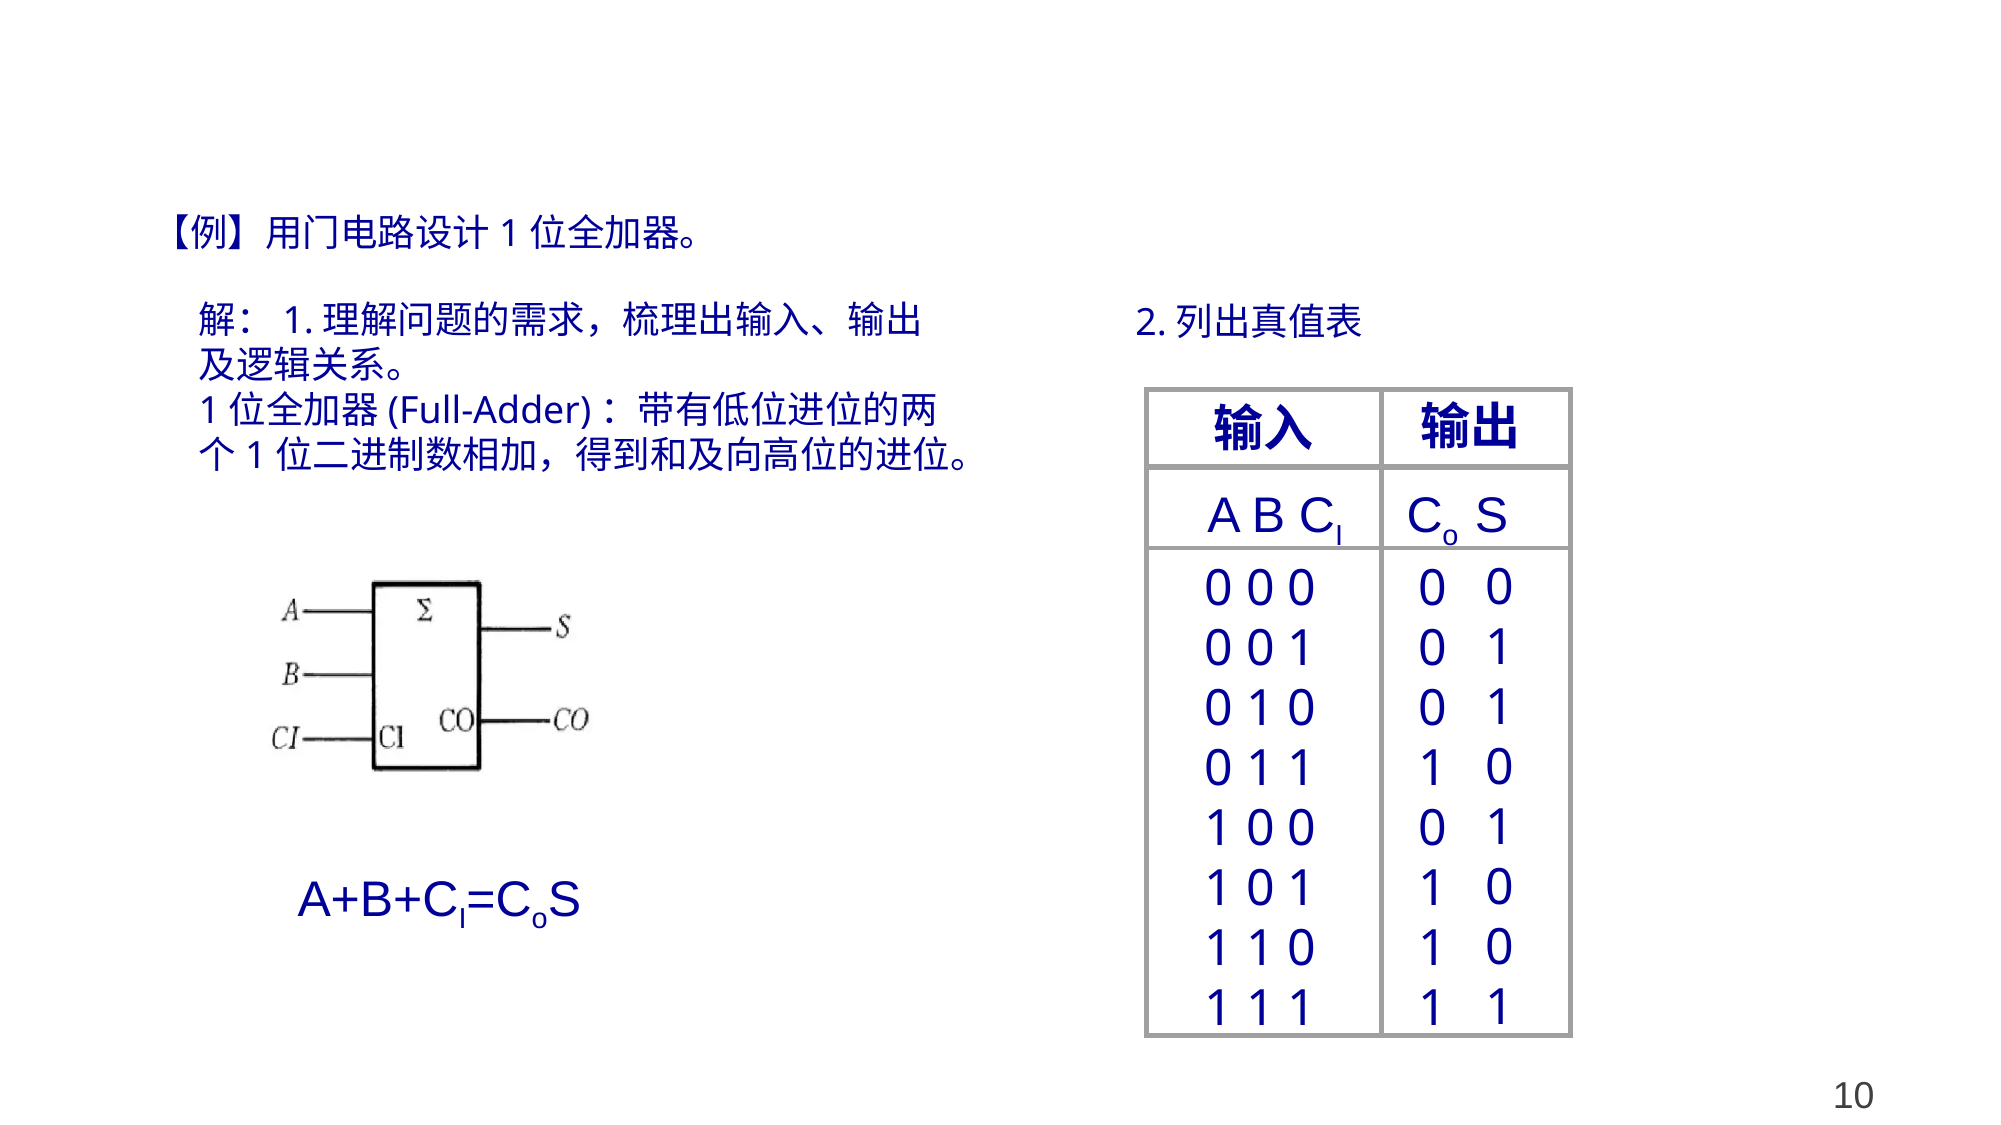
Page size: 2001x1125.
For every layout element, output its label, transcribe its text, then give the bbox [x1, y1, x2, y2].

text_box A+B+CI=CoS [282, 858, 597, 942]
picture [254, 550, 625, 794]
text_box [1146, 387, 1571, 1036]
text_box 【例】用门电路设计1位全加器。 [137, 201, 732, 262]
text_box 2.列出真值表 [1120, 290, 1407, 350]
text_box 解：1.理解问题的需求，梳理出输入、输出及逻辑关系。 1位全加器(Full-Adder)：带有低位进位的两个1位二进制数相加，得到和及向高位的进位。 [183, 289, 970, 484]
